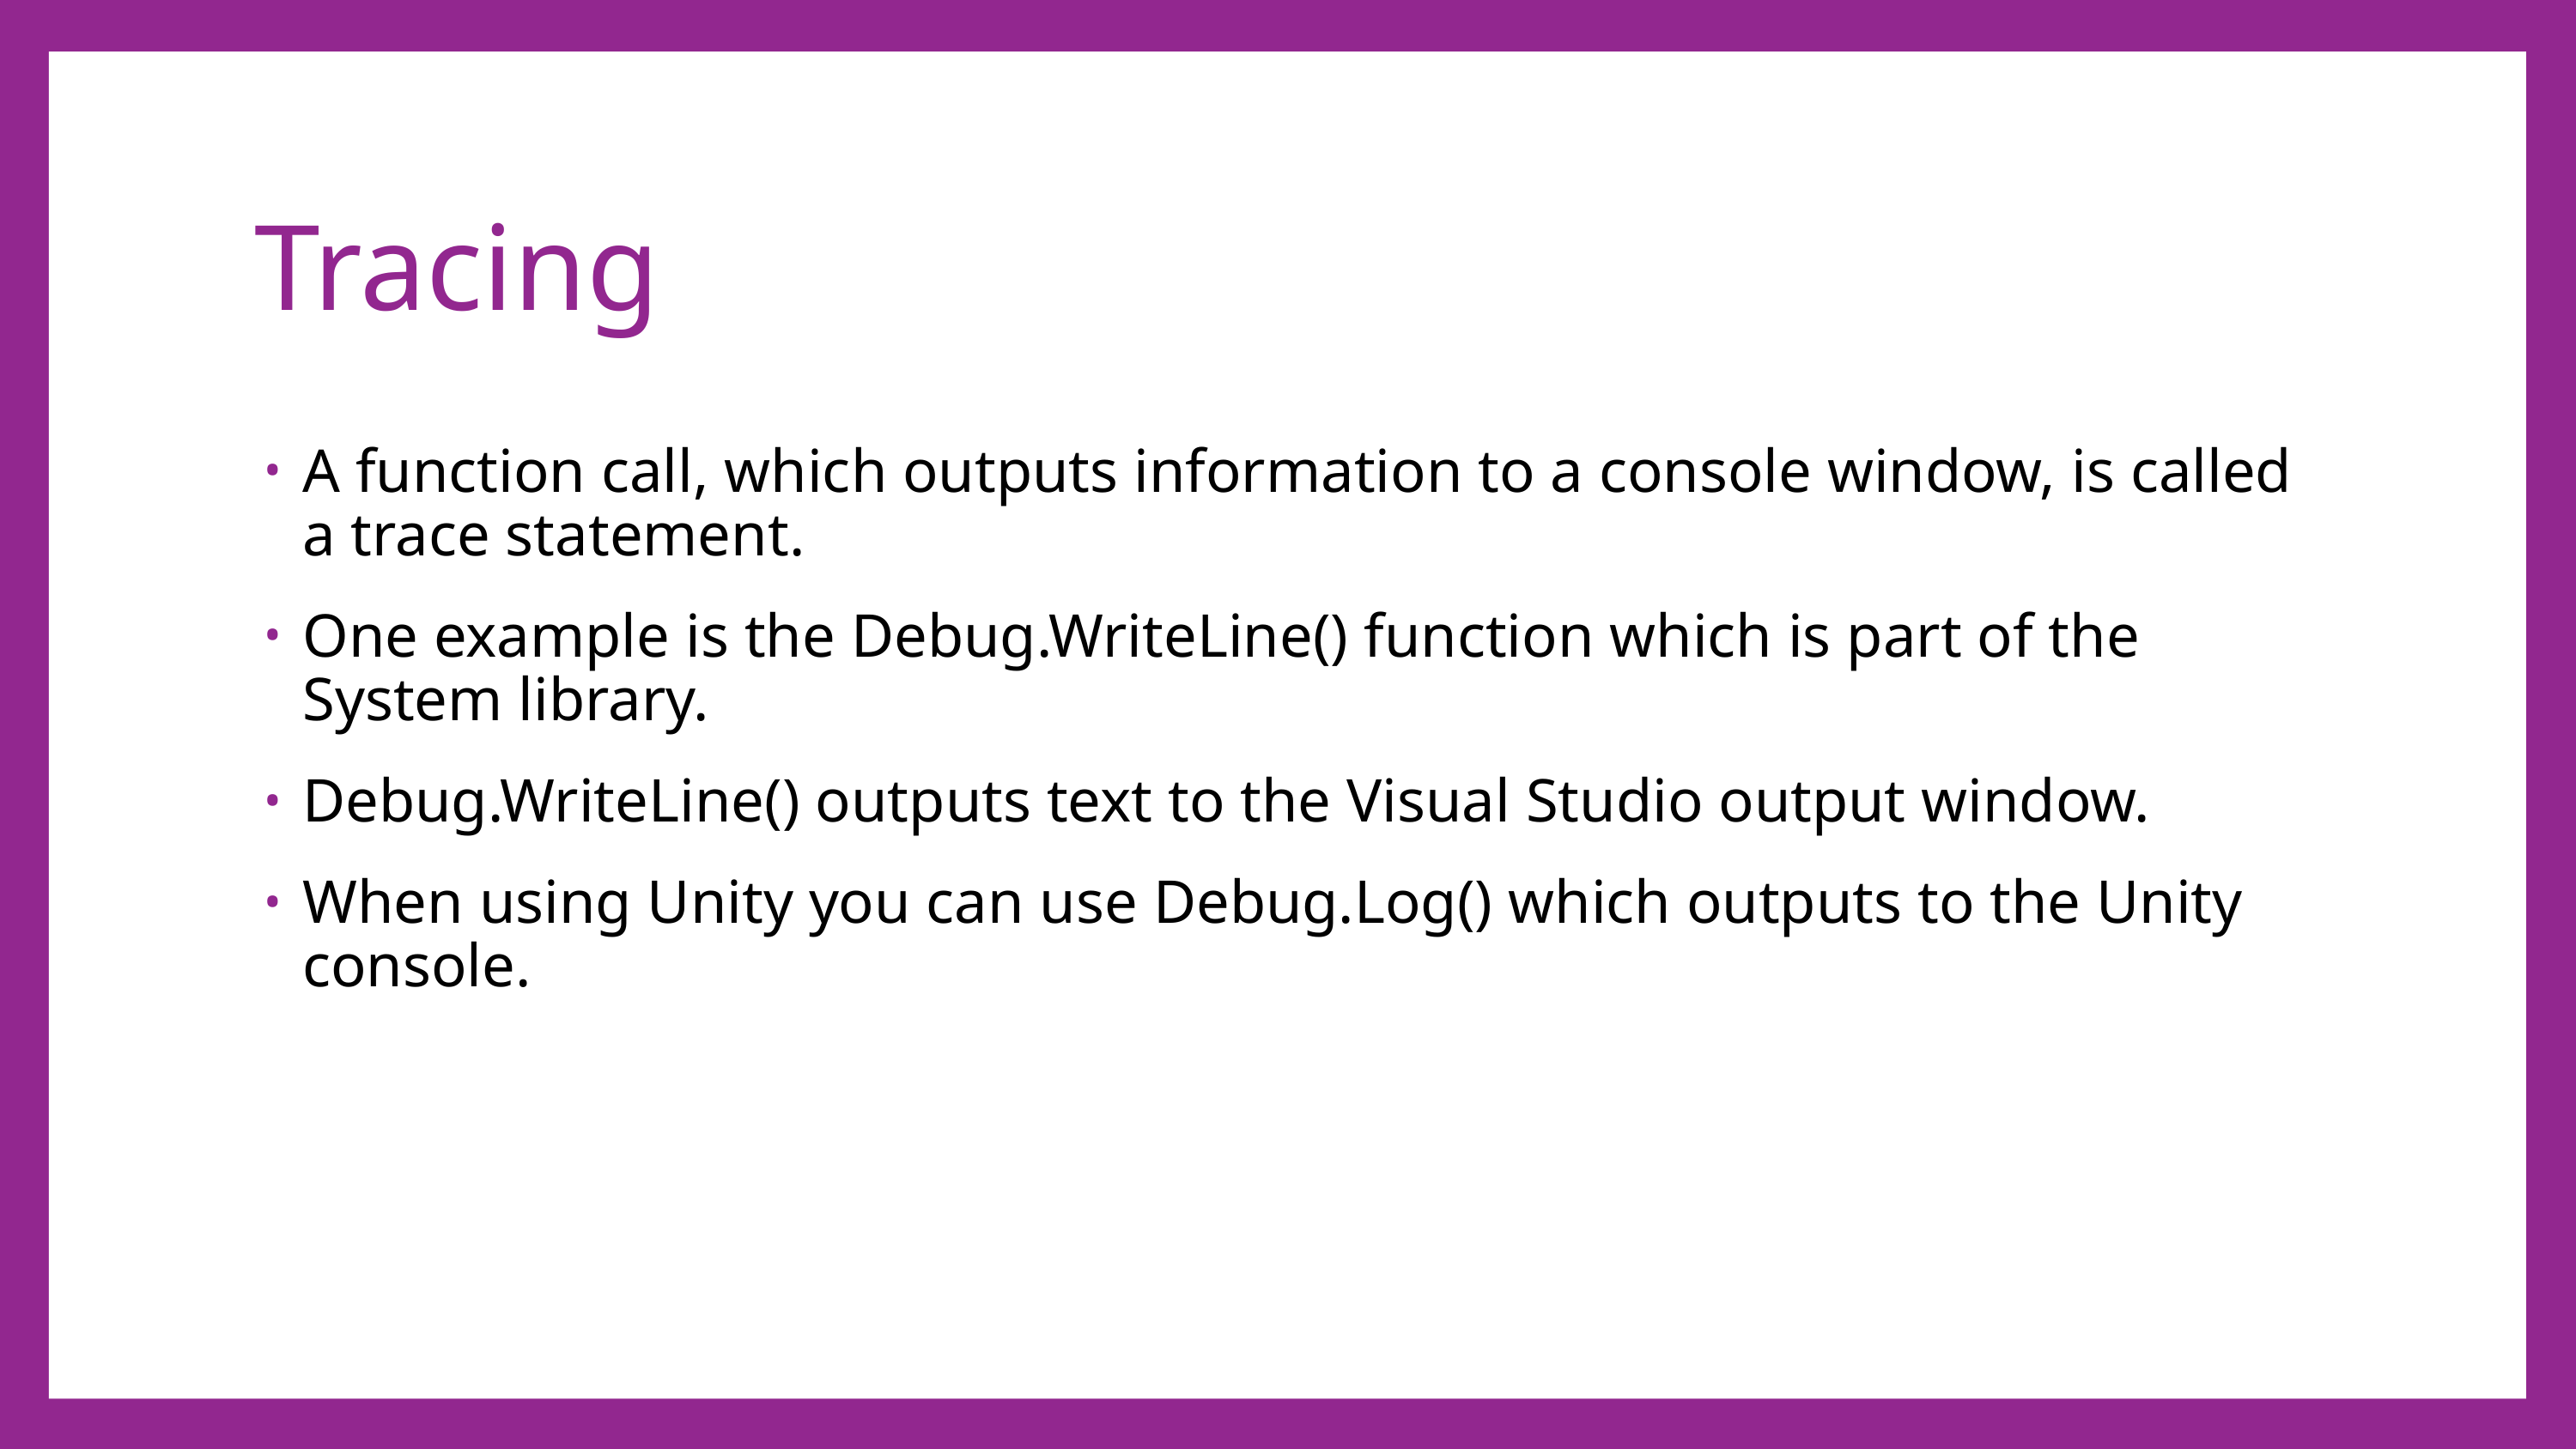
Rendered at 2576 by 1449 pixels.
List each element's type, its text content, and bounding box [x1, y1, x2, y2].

title Tracing [241, 129, 2329, 415]
list A function call, which outputs information to a console window, is called a trace statement. One example is the Debug.WriteLine() function which is part of the System library. Debug.WriteLine() outputs text to the Visual Studio output window. When using Unity you can use Debug.Log() which outputs to the Unity console. [241, 434, 2328, 1288]
